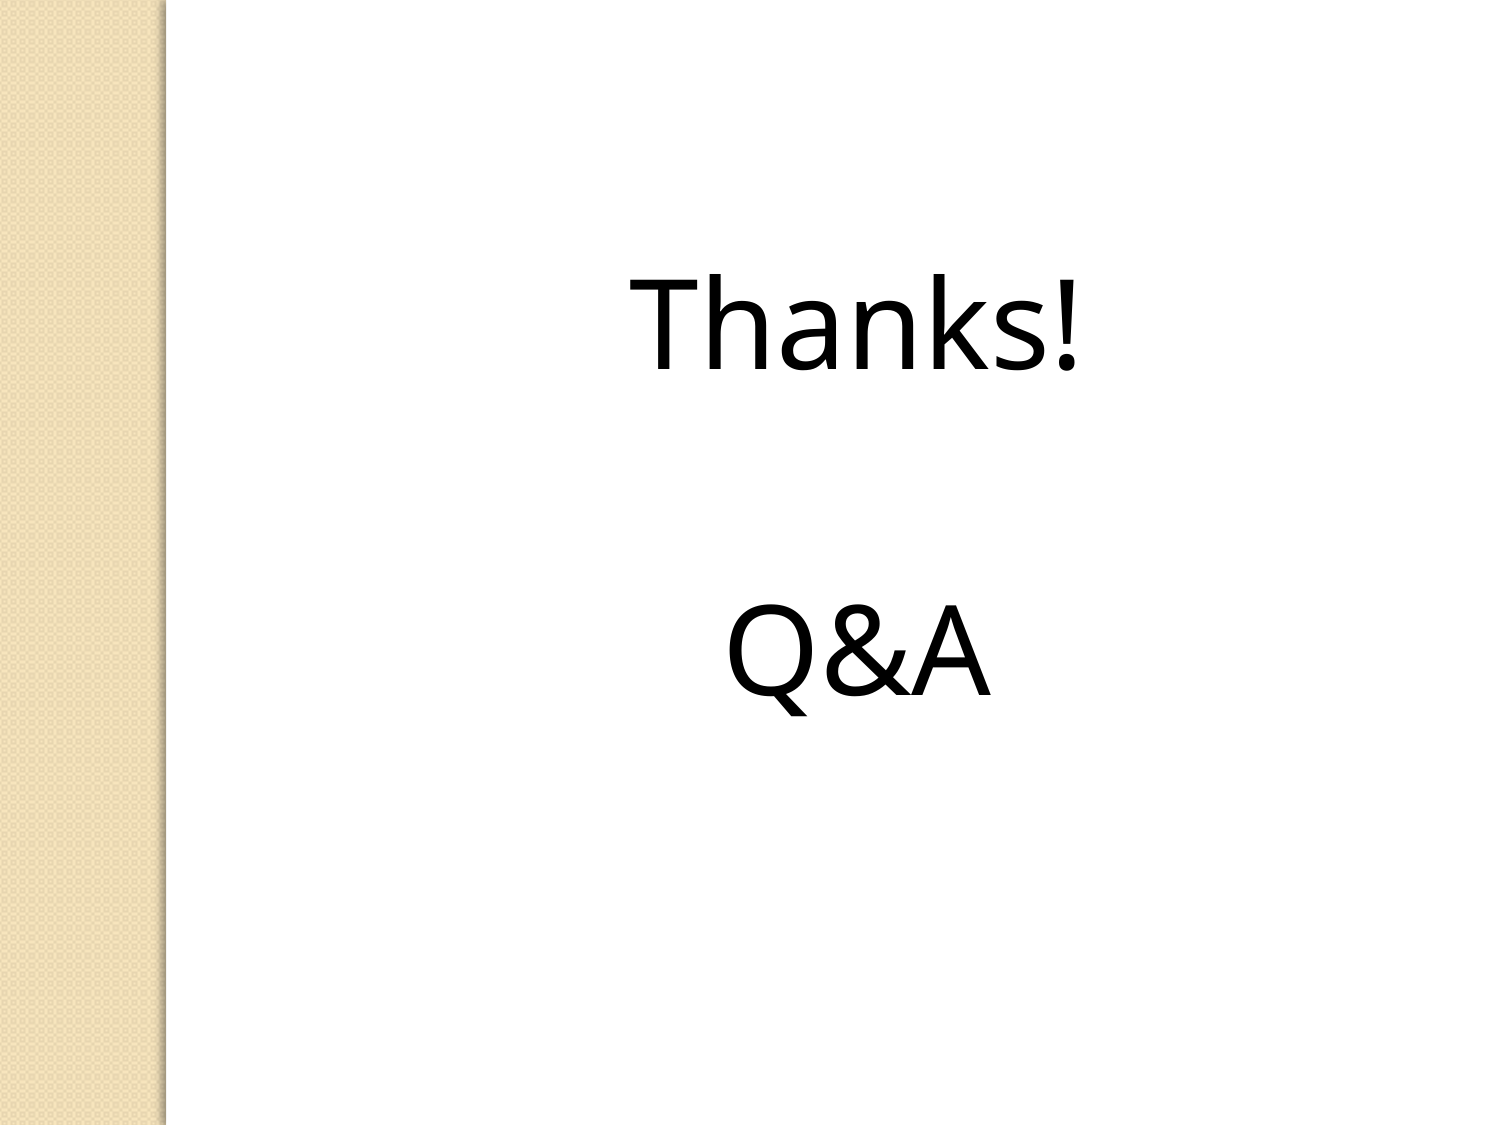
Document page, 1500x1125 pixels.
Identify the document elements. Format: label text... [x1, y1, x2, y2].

list Thanks! Q&A [235, 237, 1466, 1025]
